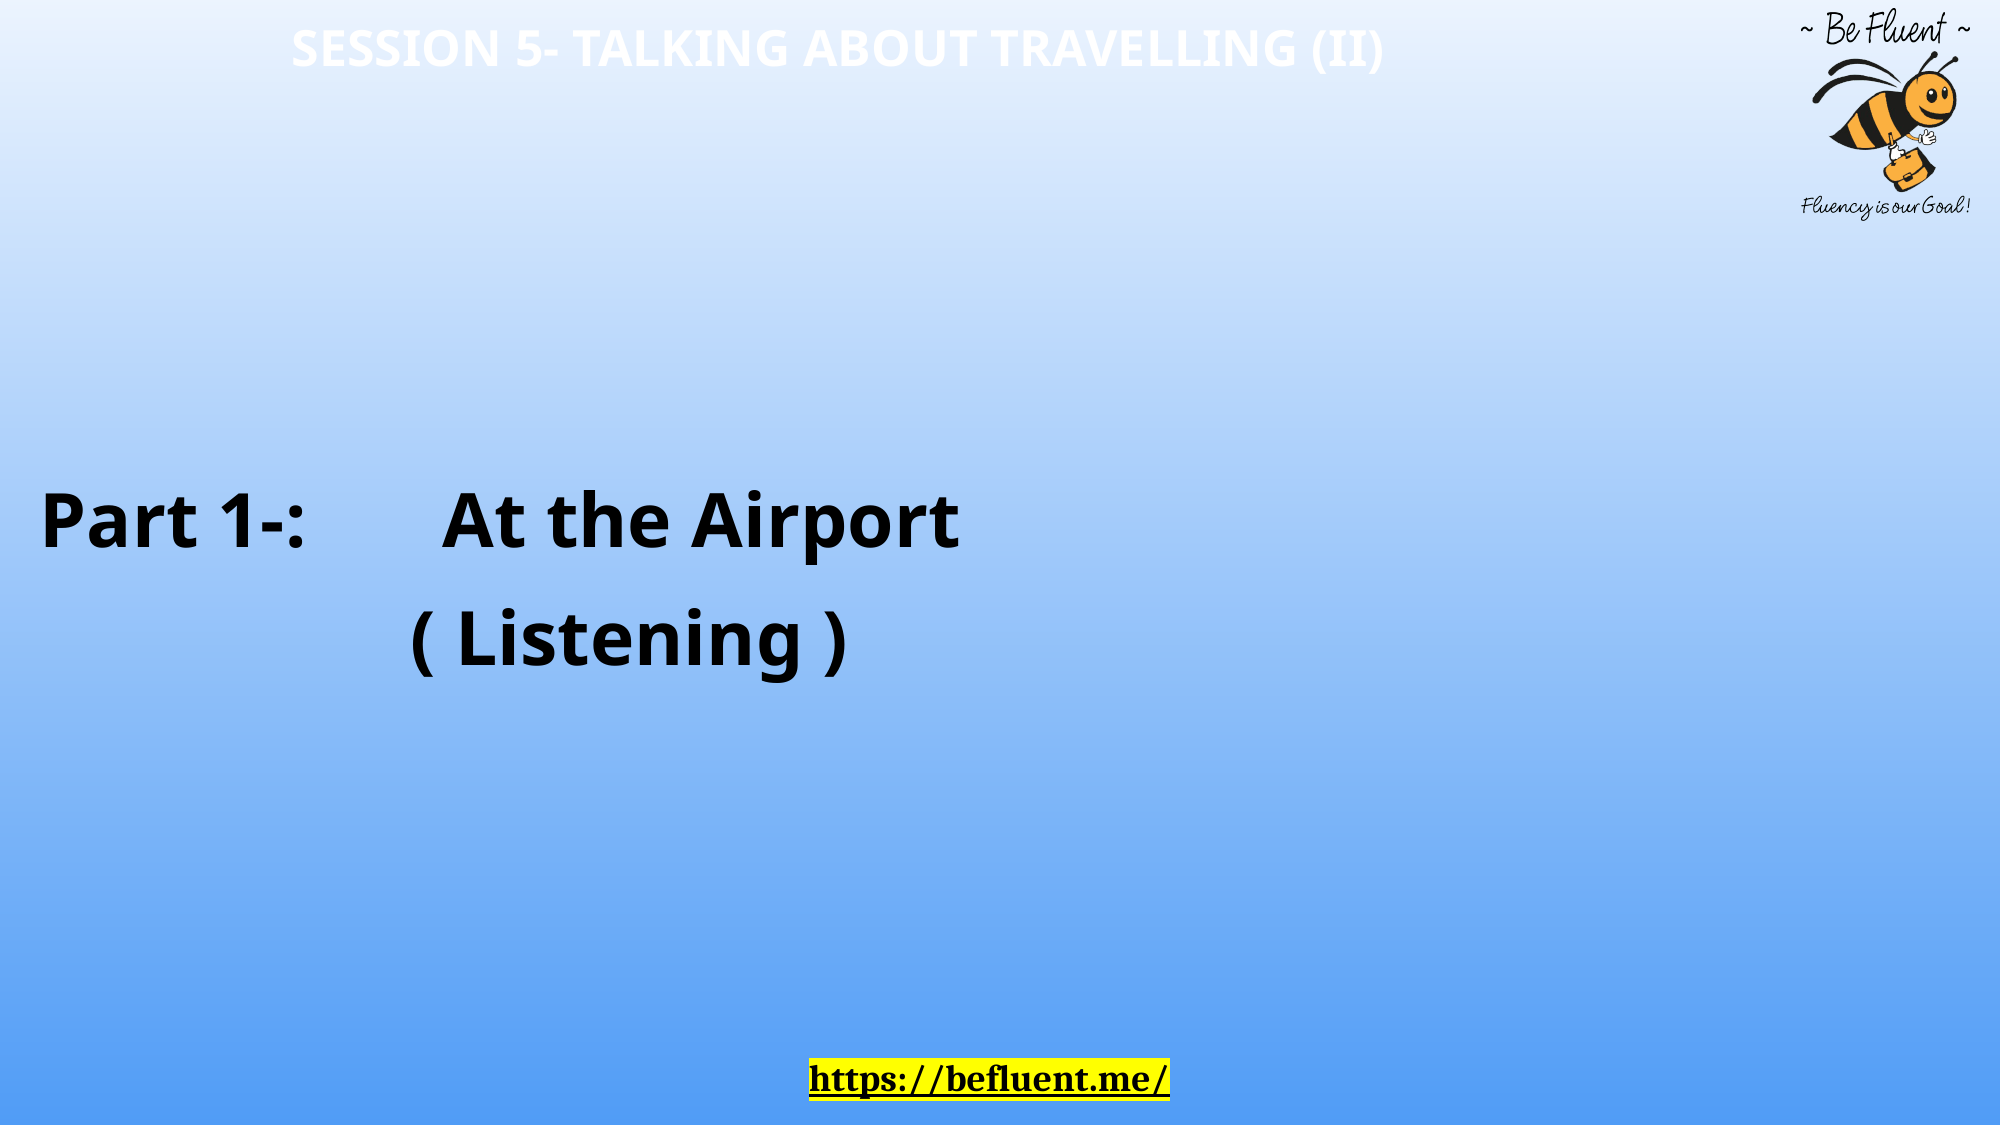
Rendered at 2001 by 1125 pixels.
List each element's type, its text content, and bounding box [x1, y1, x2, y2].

picture [1796, 0, 2000, 229]
title Session 5- Talking about Travelling (ii) [74, 0, 1603, 126]
text_box https://befluent.me/ [457, 1046, 1522, 1107]
list Part 1-: At the Airport ( Listening ) [24, 126, 1984, 1004]
